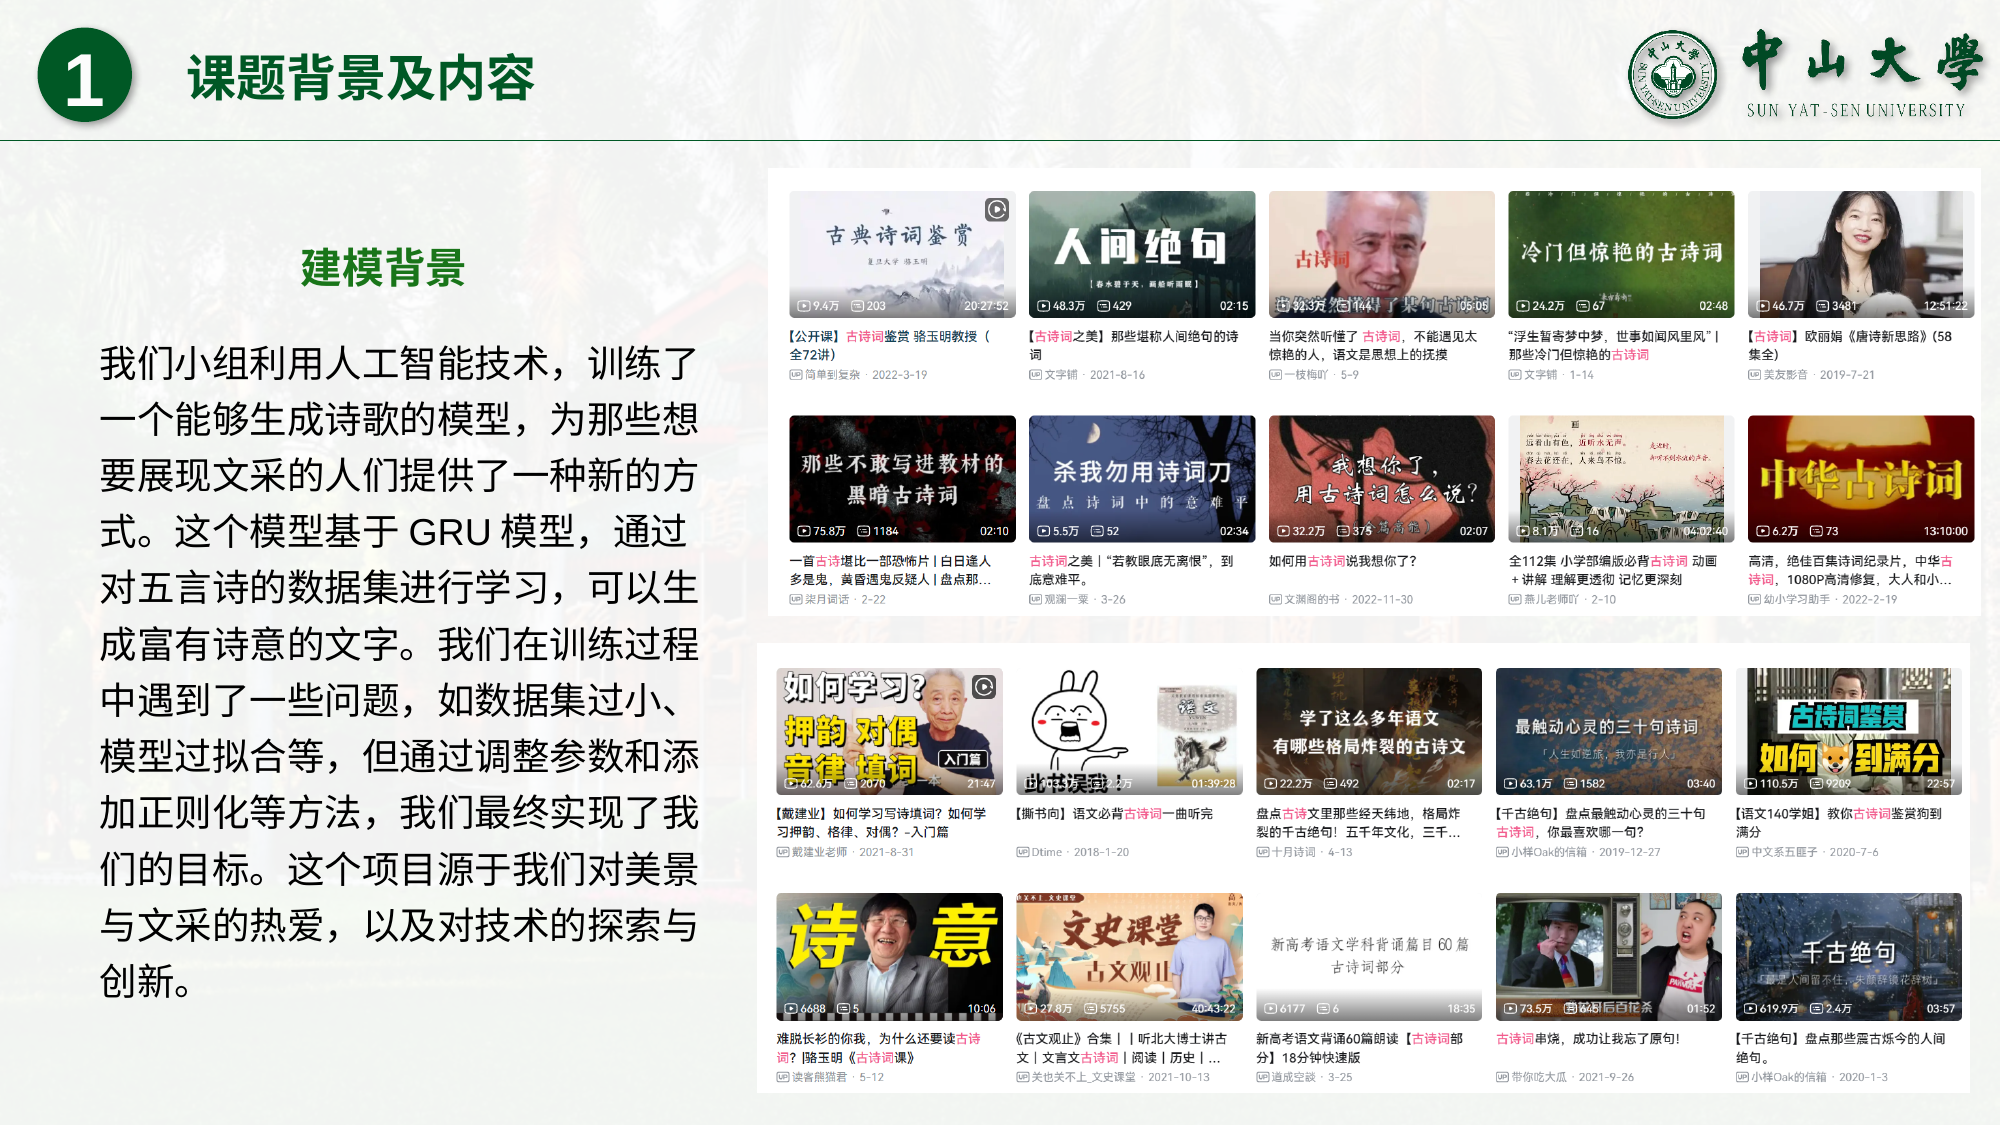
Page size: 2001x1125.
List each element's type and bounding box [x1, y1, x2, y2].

picture [0, 0, 2000, 140]
picture [0, 141, 2000, 1125]
text_box [37, 23, 132, 130]
